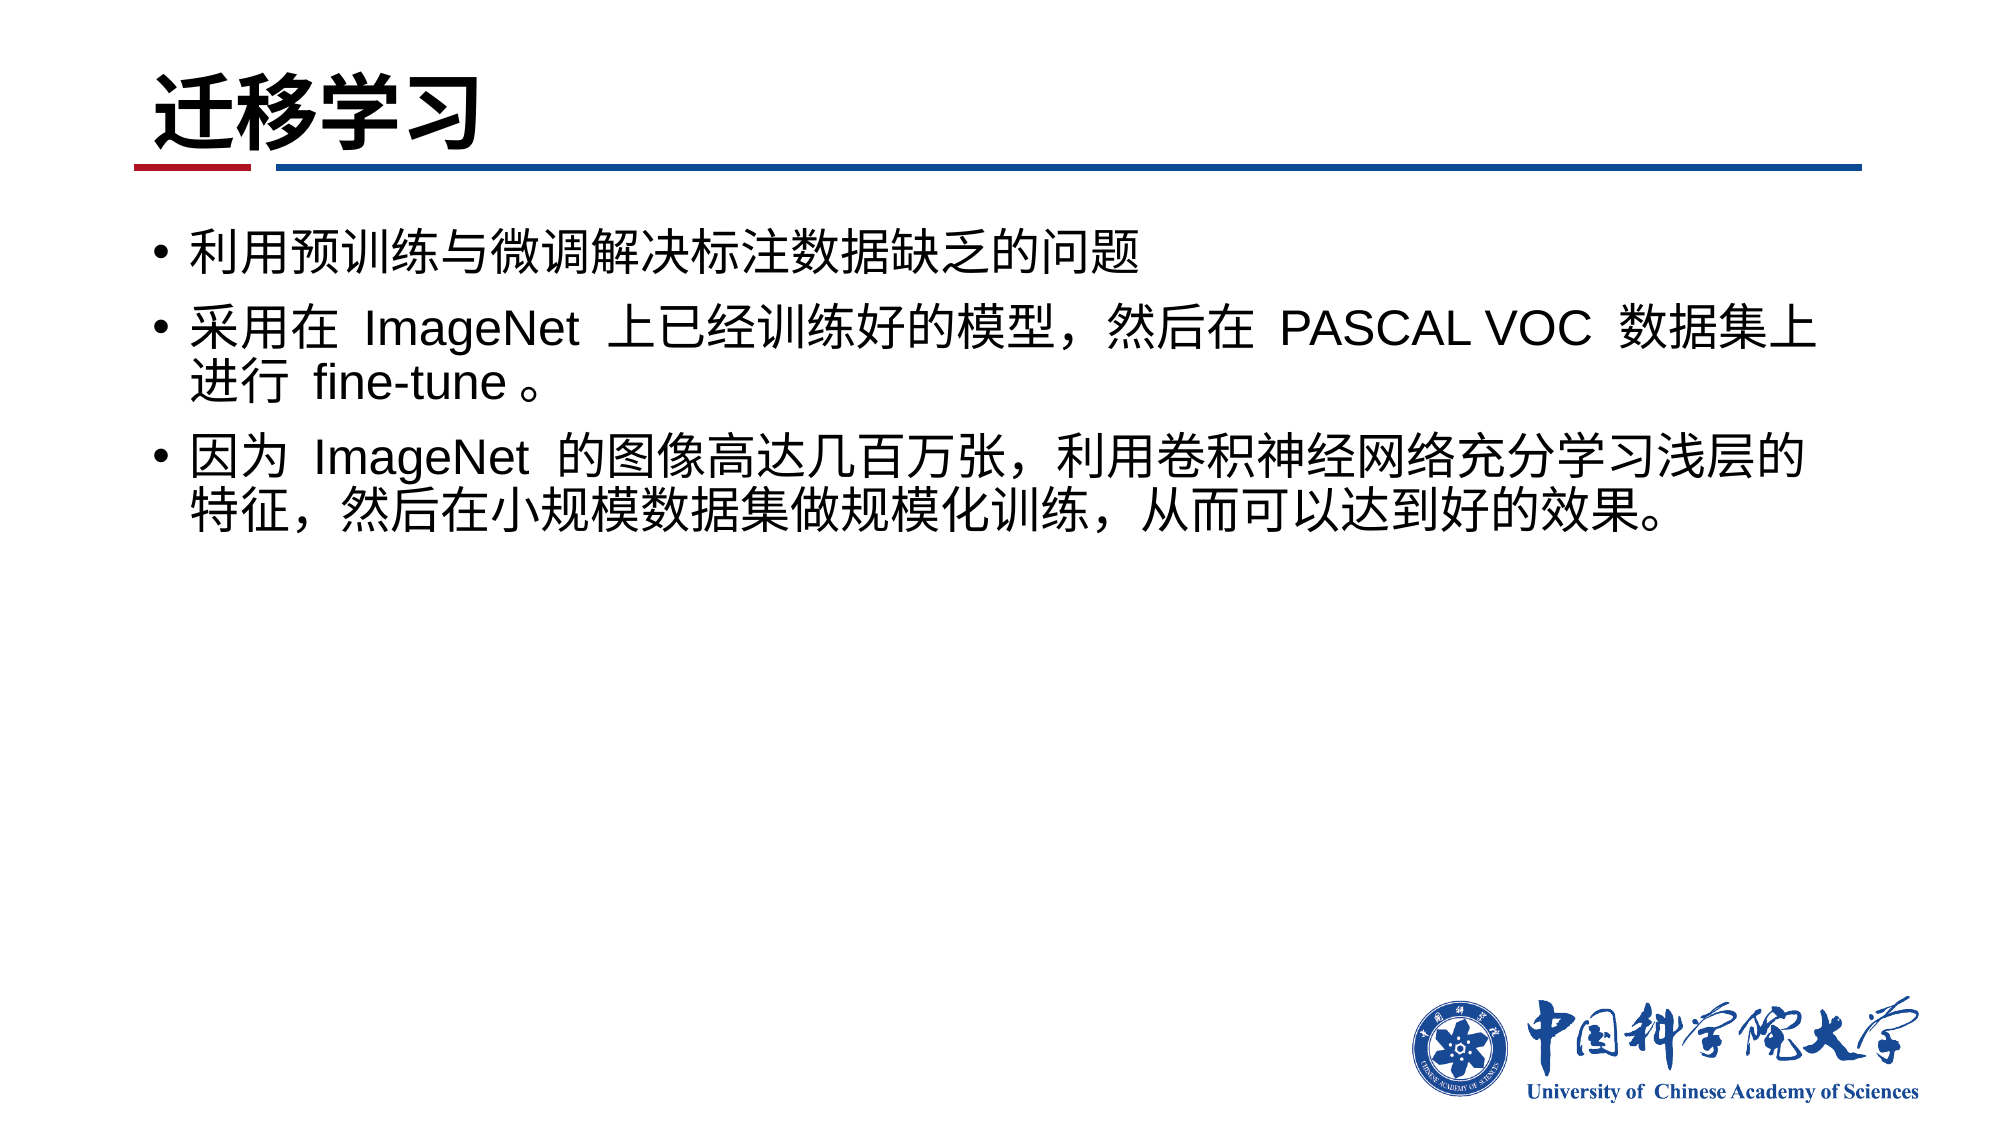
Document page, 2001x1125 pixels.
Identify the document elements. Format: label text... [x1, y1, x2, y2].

picture [1412, 996, 1919, 1103]
title 迁移学习 [137, 0, 1863, 168]
list 利用预训练与微调解决标注数据缺乏的问题 采用在 ImageNet 上已经训练好的模型，然后在 PASCAL VOC 数据集上进行 fine-tune。 因为 ImageNet 的图像高达几百万张，利用卷积神经网络充分学习浅层的特征，然后在小规模数据集做规模化训练，从而可以达到好的效果。 [137, 219, 1863, 1051]
